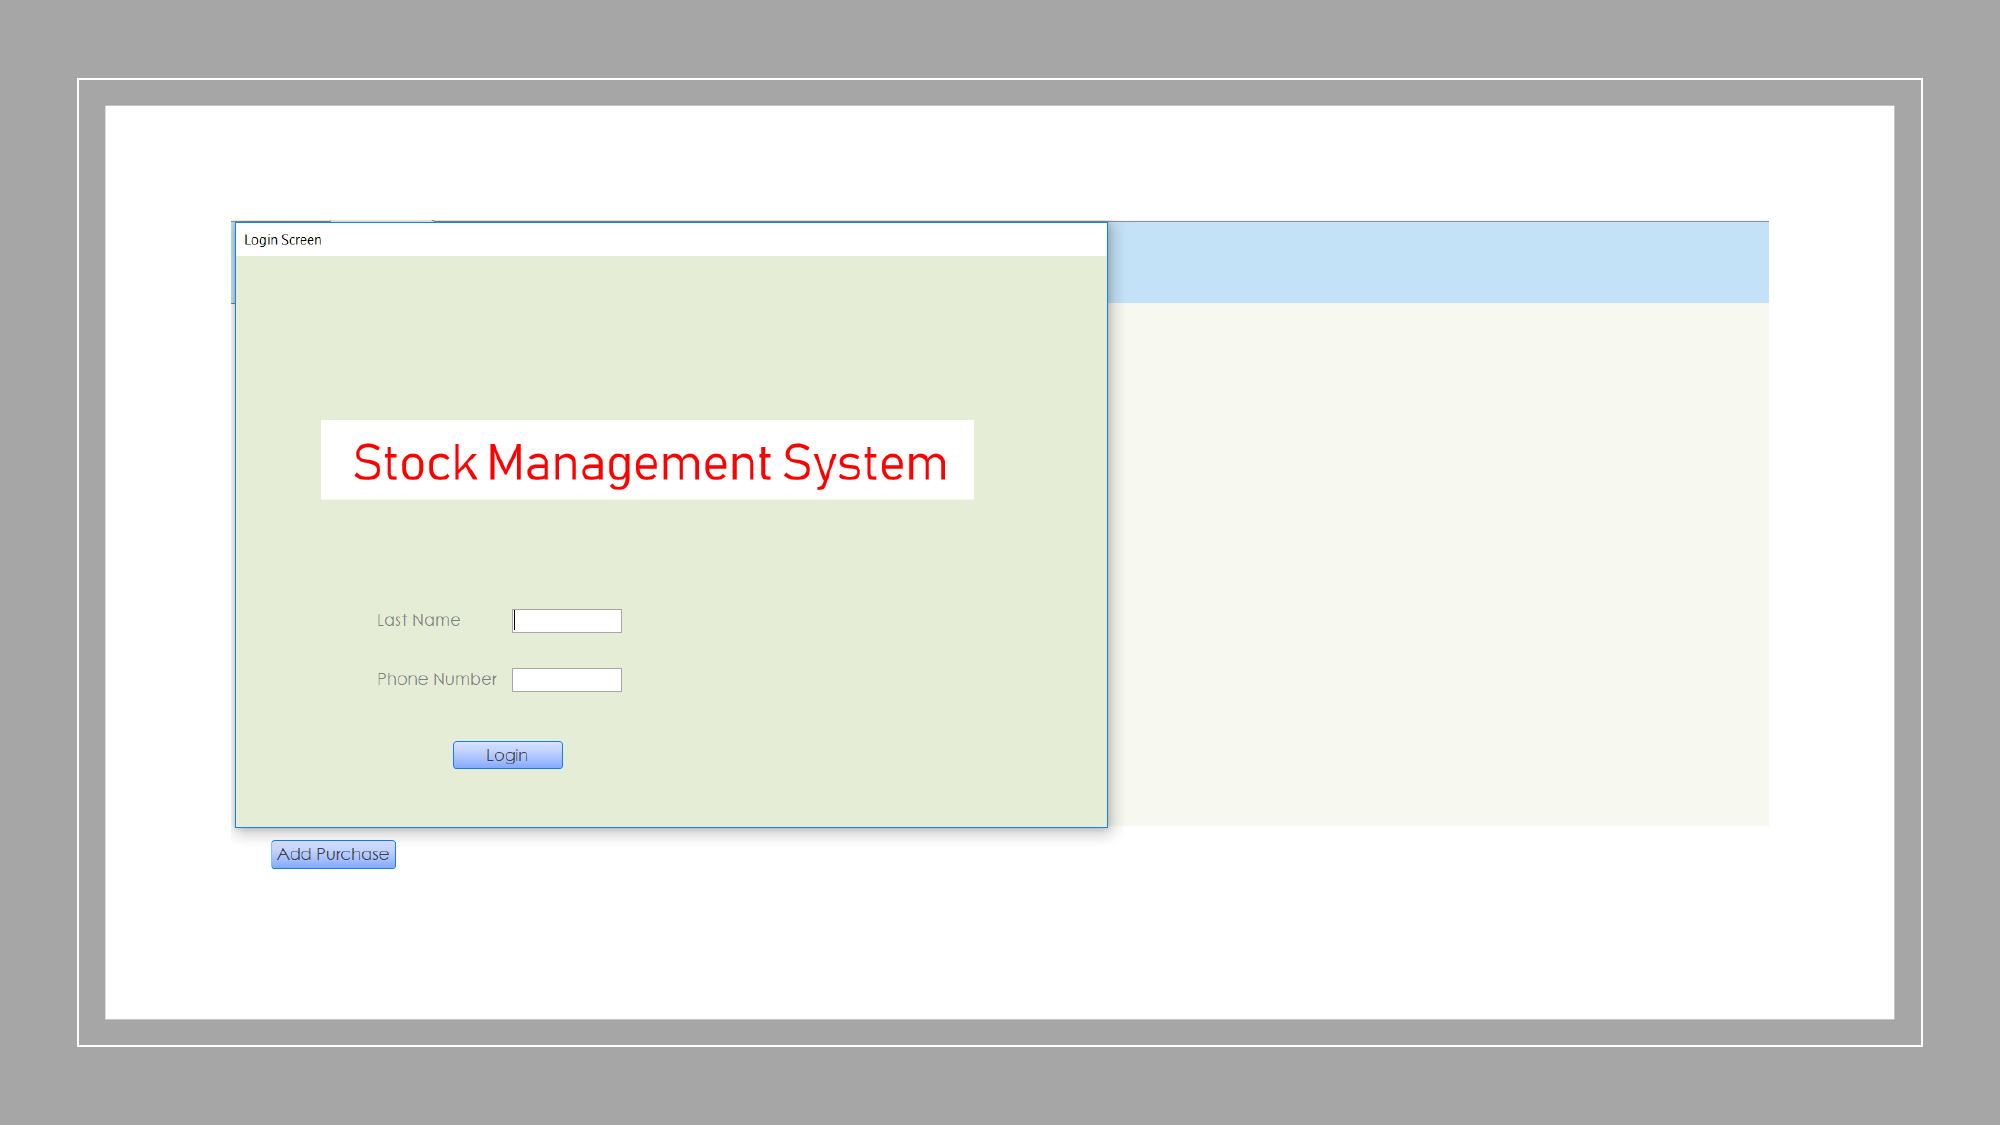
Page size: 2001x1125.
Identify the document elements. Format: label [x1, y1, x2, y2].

text_box [0, 0, 2000, 1125]
text_box [77, 78, 1923, 1047]
picture [231, 220, 1769, 905]
text_box [104, 104, 1895, 1020]
